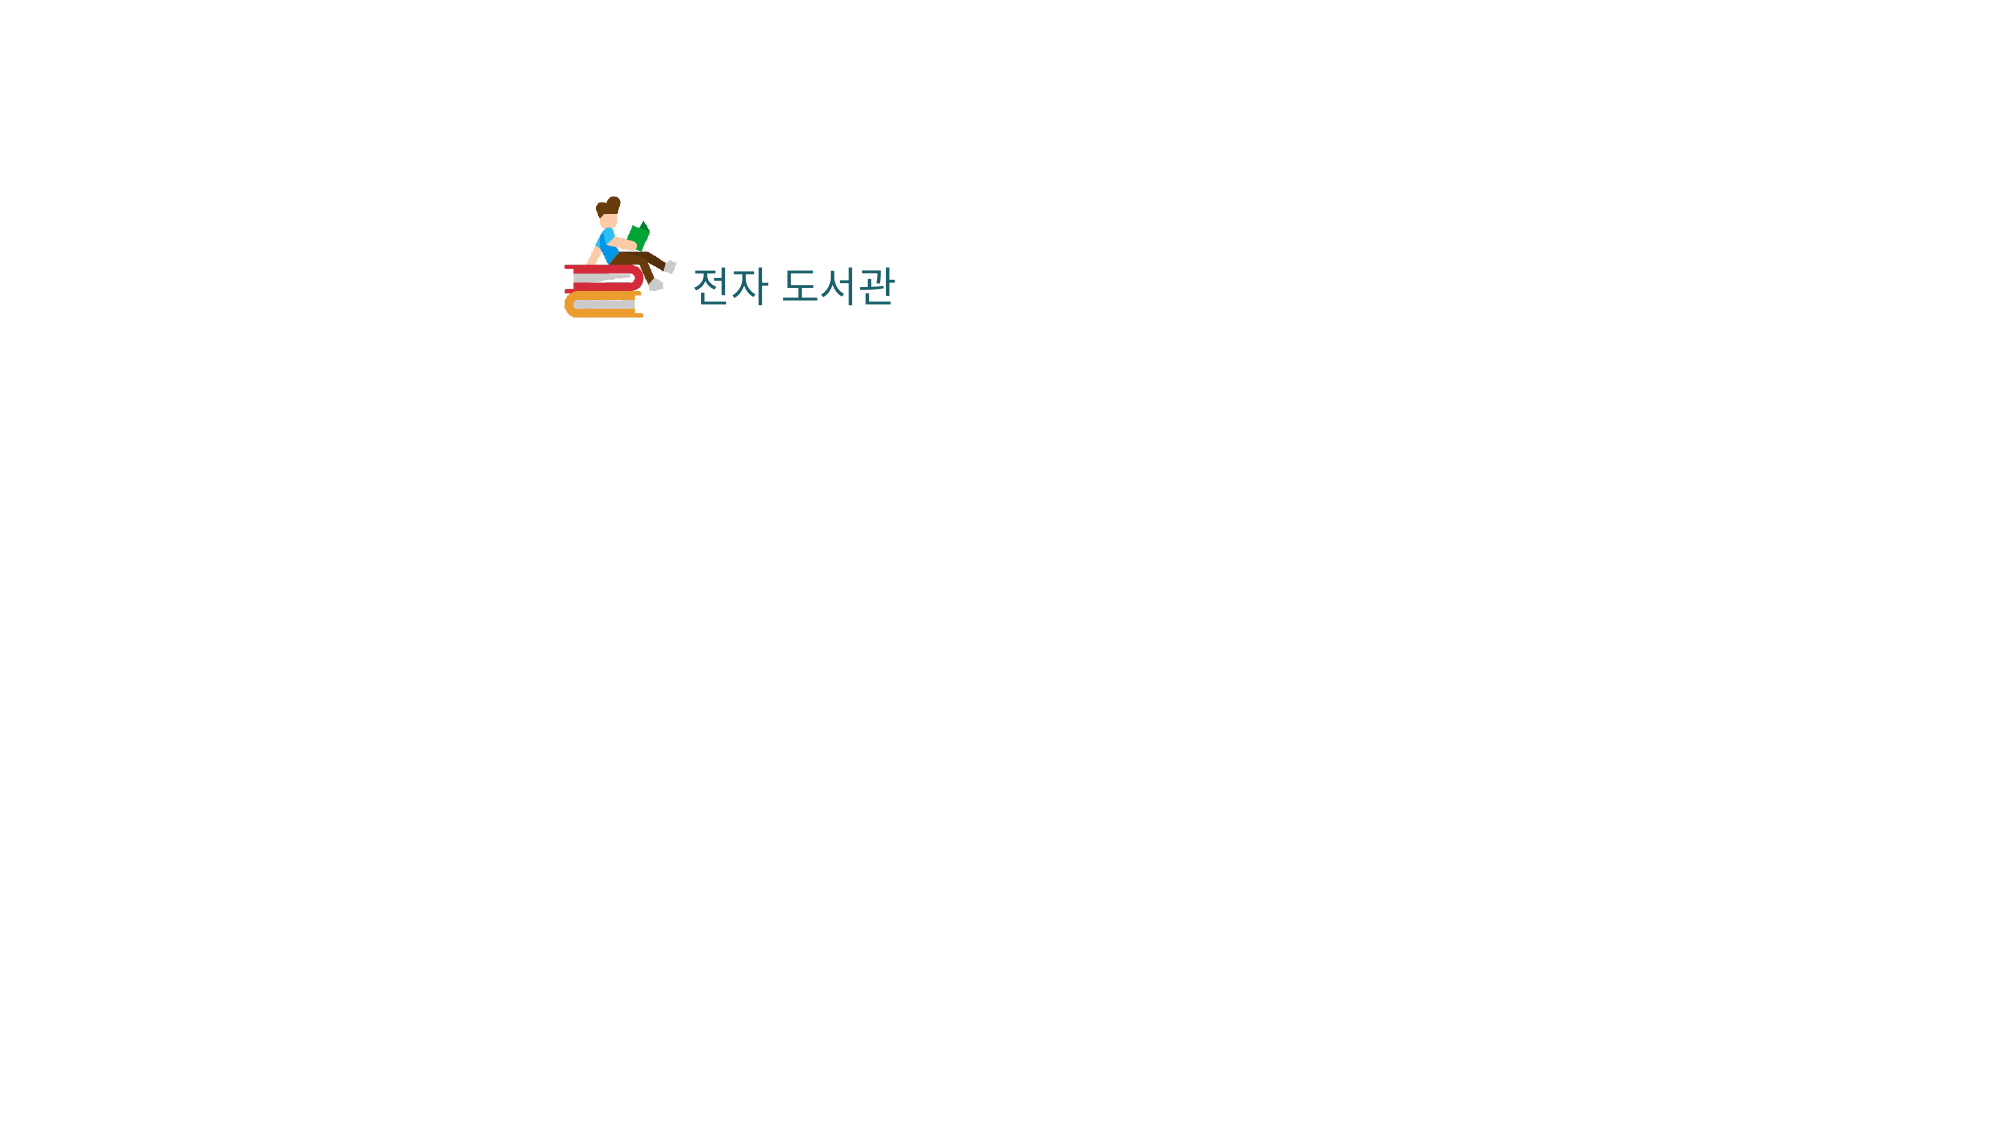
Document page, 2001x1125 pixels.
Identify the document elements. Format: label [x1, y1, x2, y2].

text_box [561, 193, 922, 320]
